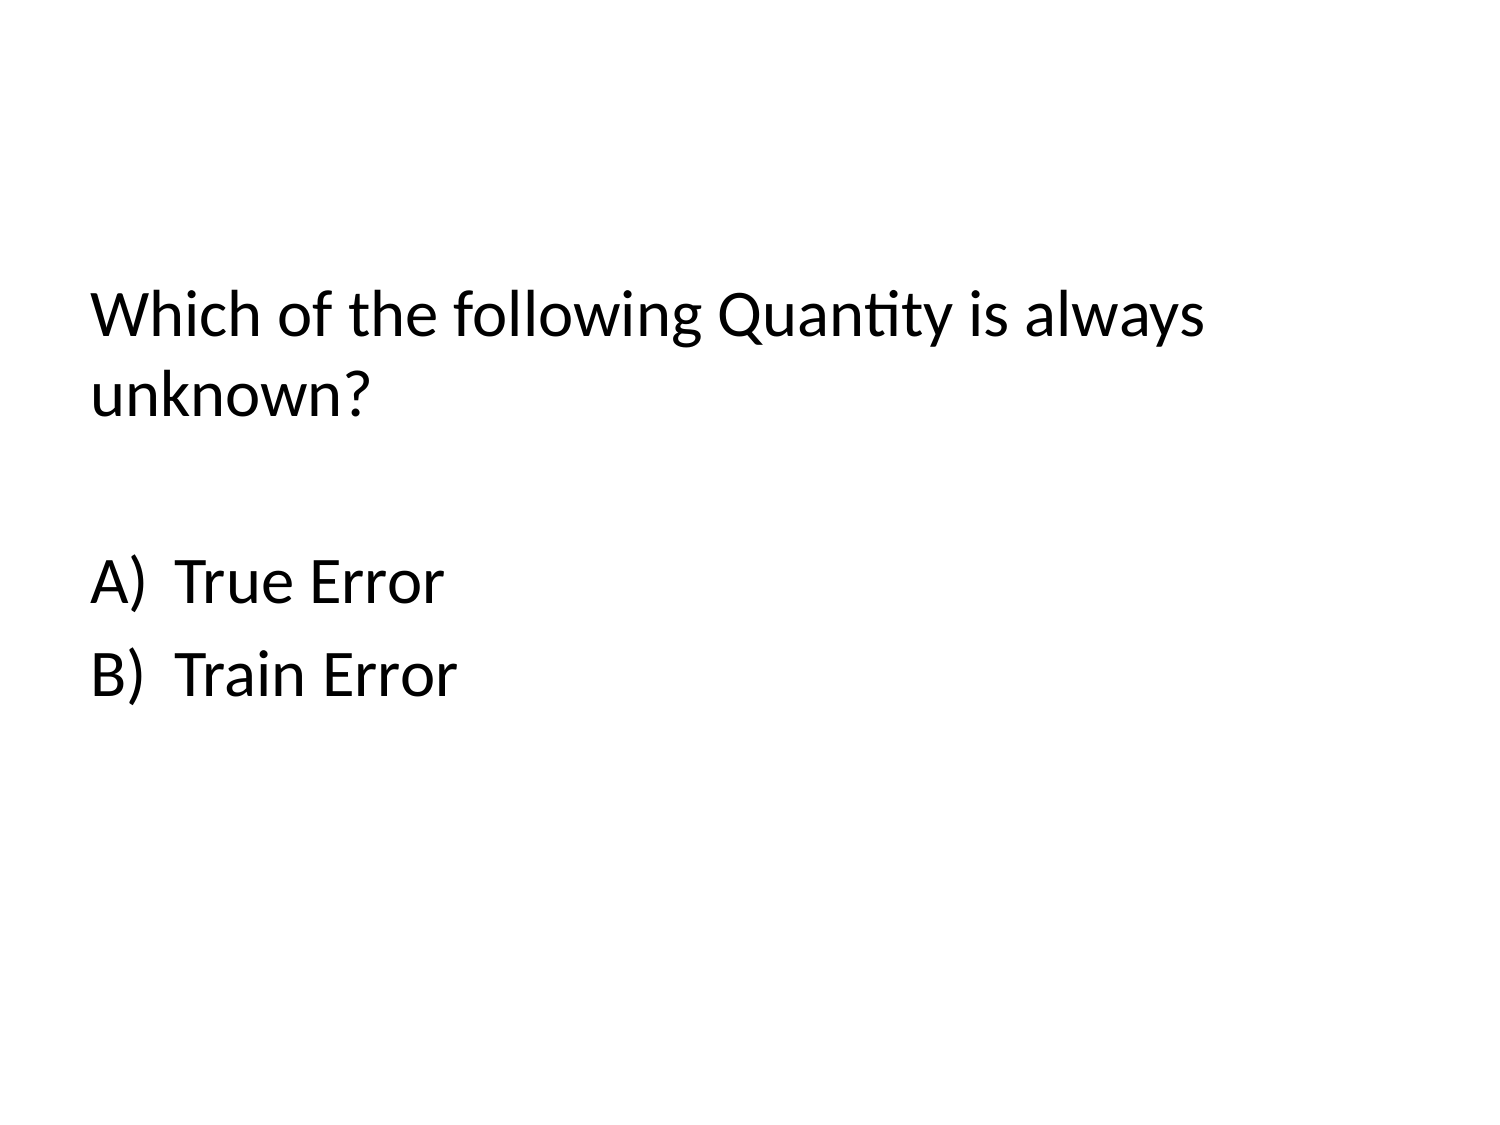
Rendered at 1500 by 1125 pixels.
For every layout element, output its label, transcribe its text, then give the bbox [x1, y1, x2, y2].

list Which of the following Quantity is always unknown? True Error Train Error [75, 262, 1425, 1005]
